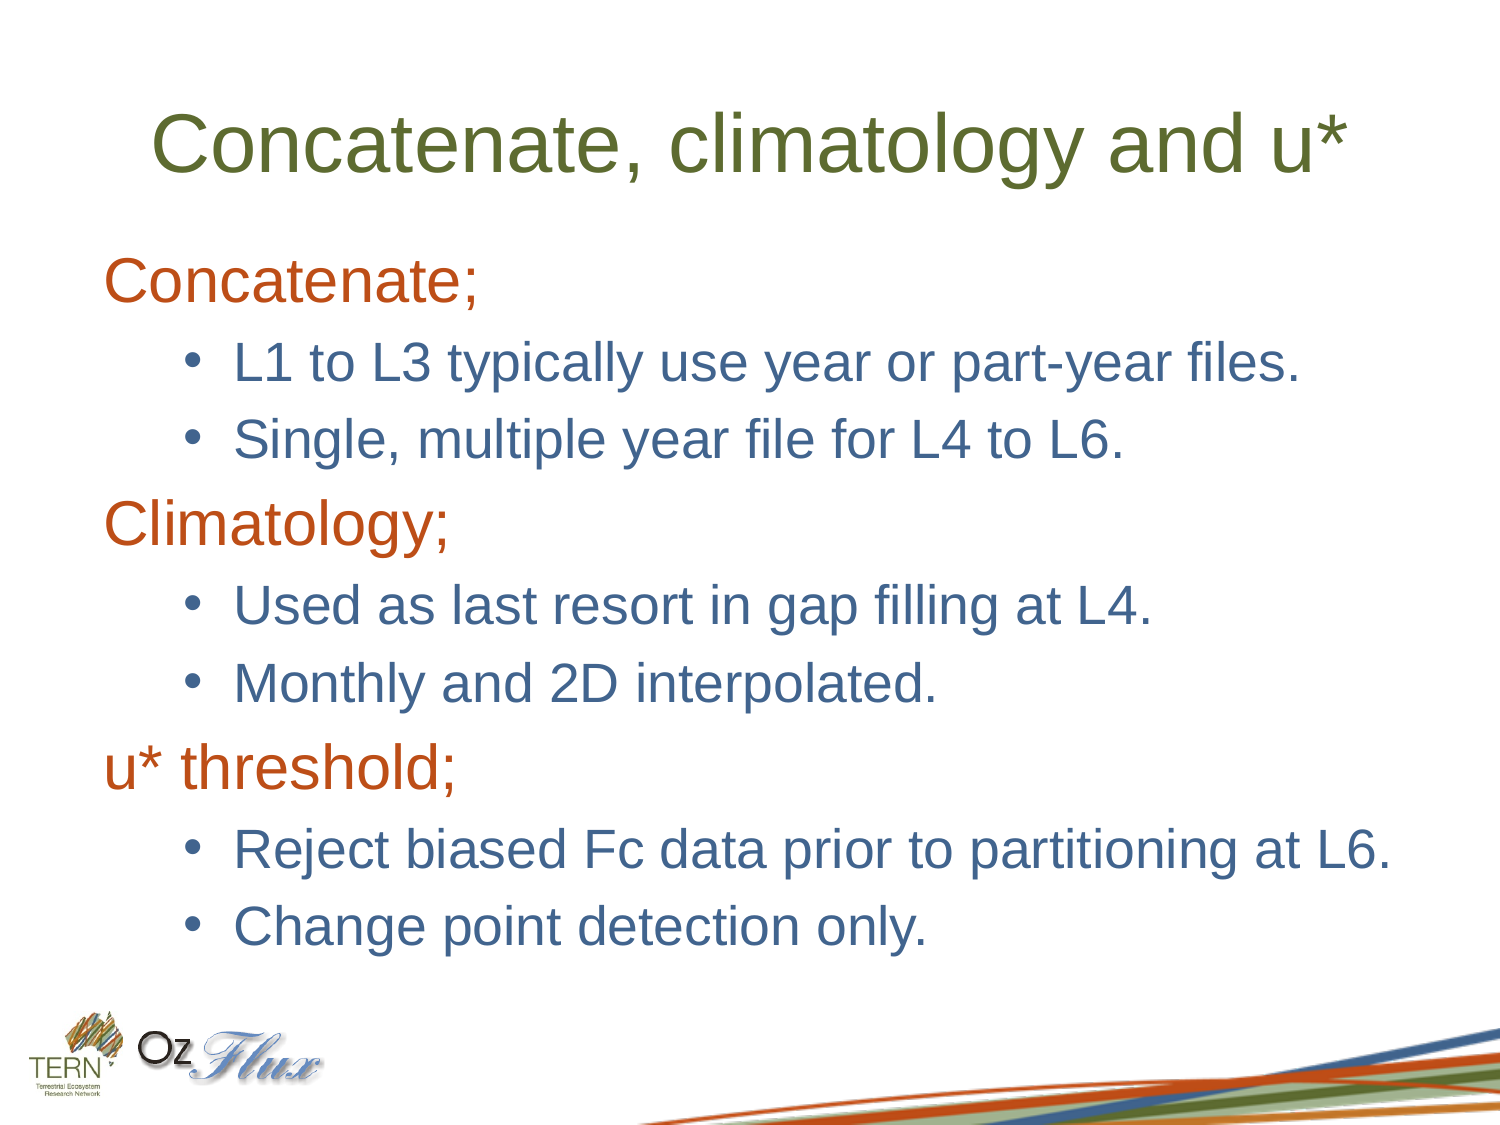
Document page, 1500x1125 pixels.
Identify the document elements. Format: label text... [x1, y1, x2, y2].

picture [637, 1028, 1500, 1125]
picture [29, 1011, 123, 1098]
text_box Concatenate; L1 to L3 typically use year or part-year files. Single, multiple year file for L4 to L6. Climatology; Used as last resort in gap filling at L4. Monthly and 2D interpolated. u* threshold; Reject biased Fc data prior to partitioning at L6. Change point detection only. [88, 231, 1439, 974]
picture [135, 1011, 325, 1106]
text_box Concatenate, climatology and u* [74, 45, 1425, 233]
